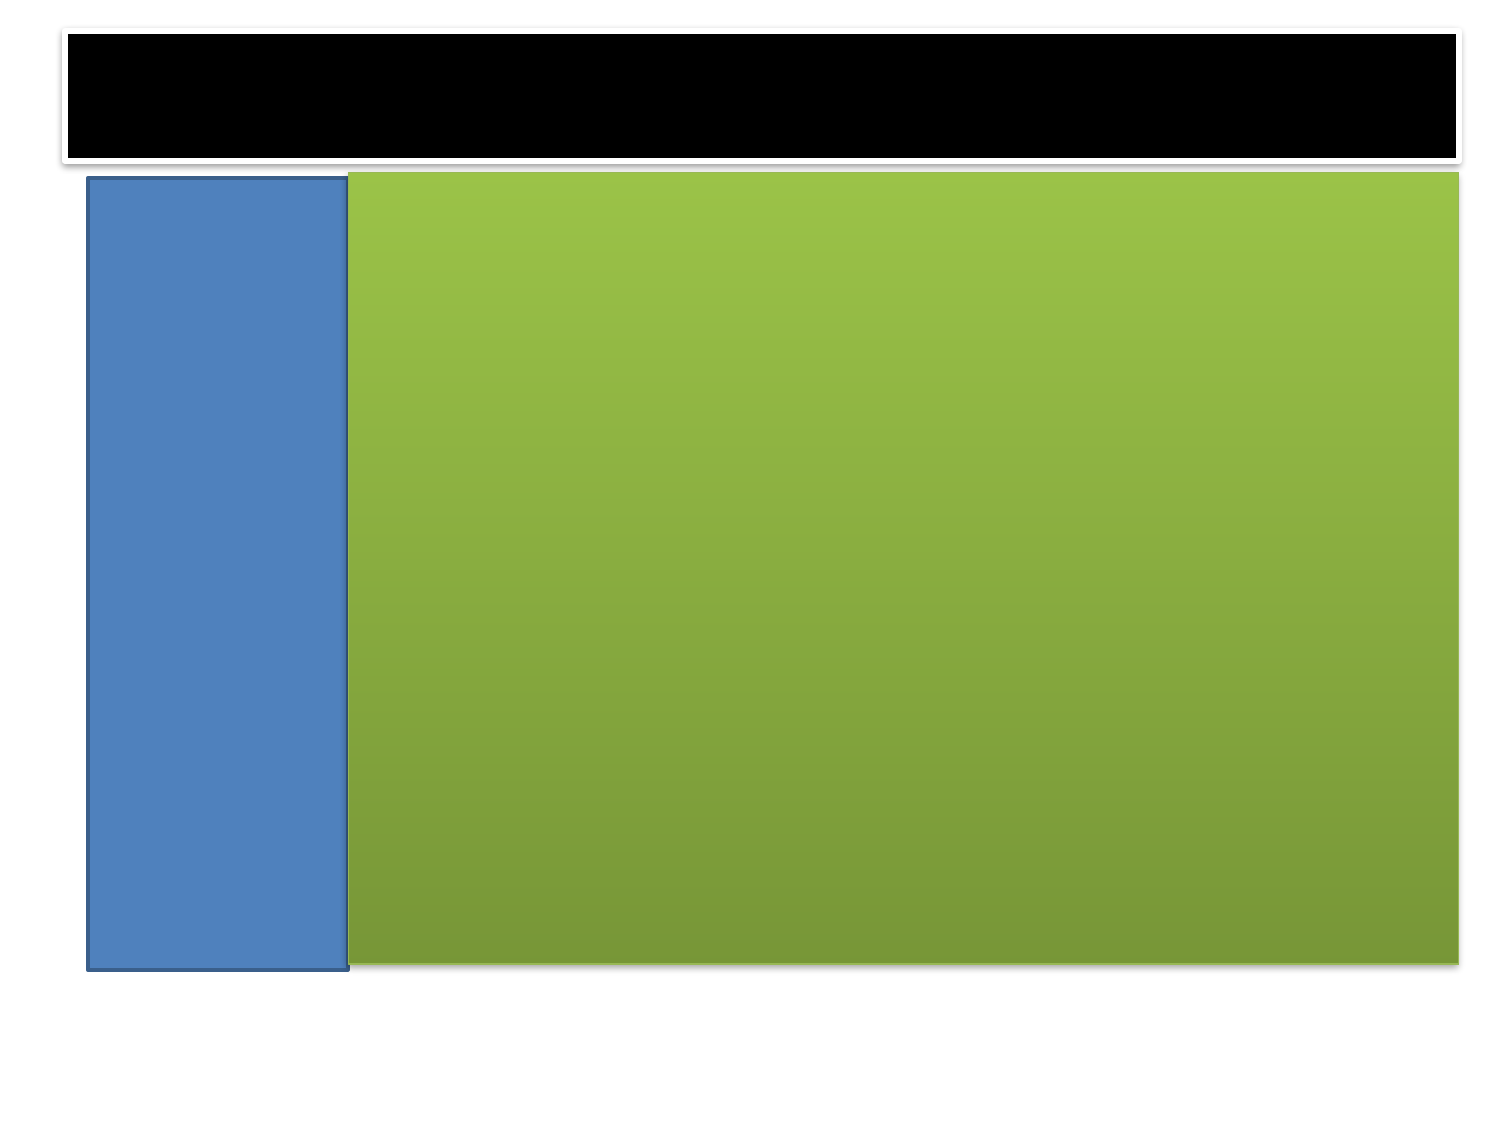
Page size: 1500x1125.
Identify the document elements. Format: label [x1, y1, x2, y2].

text_box [348, 172, 1459, 965]
text_box [86, 176, 347, 972]
text_box [62, 28, 1462, 164]
